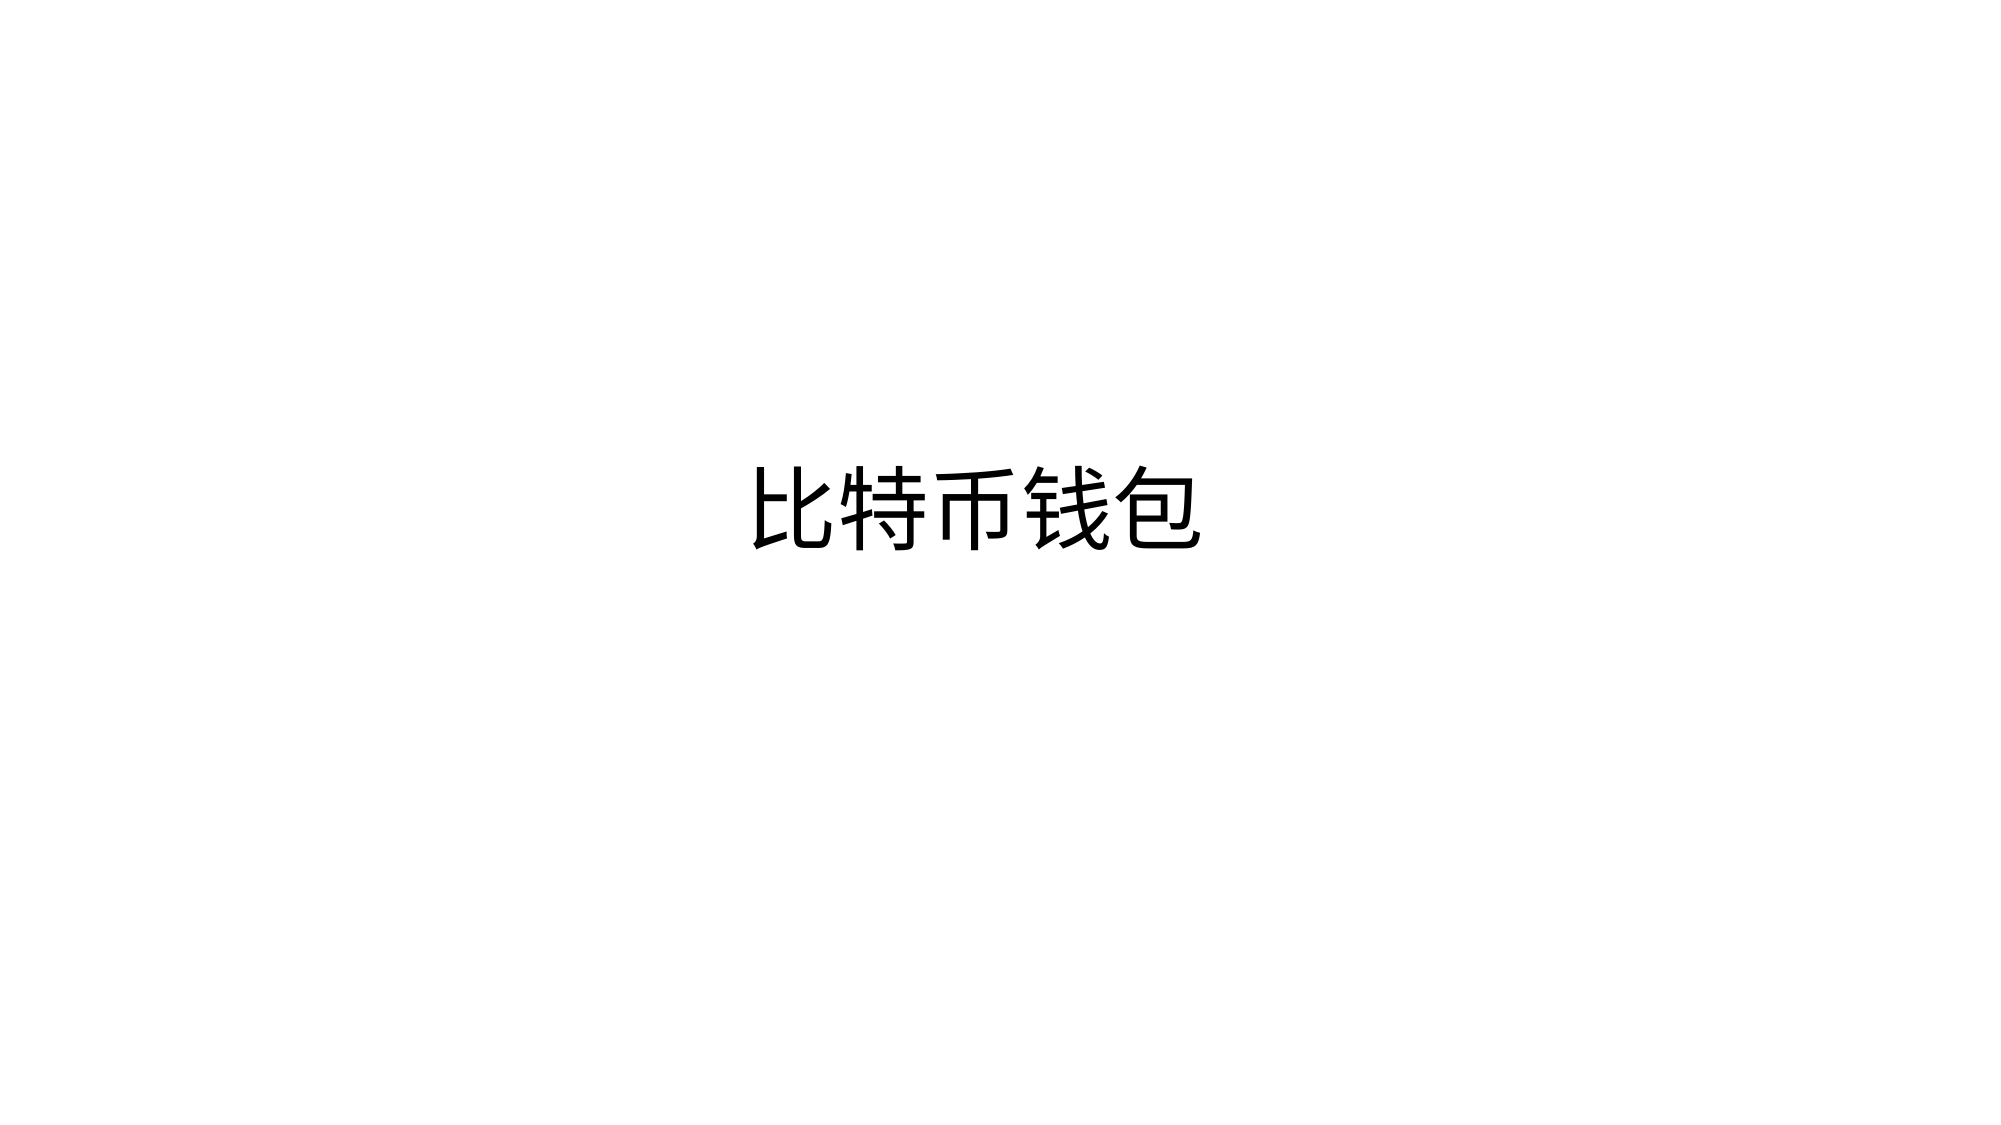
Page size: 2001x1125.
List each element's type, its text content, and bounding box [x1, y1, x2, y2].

title 比特币钱包 [730, 405, 2000, 623]
